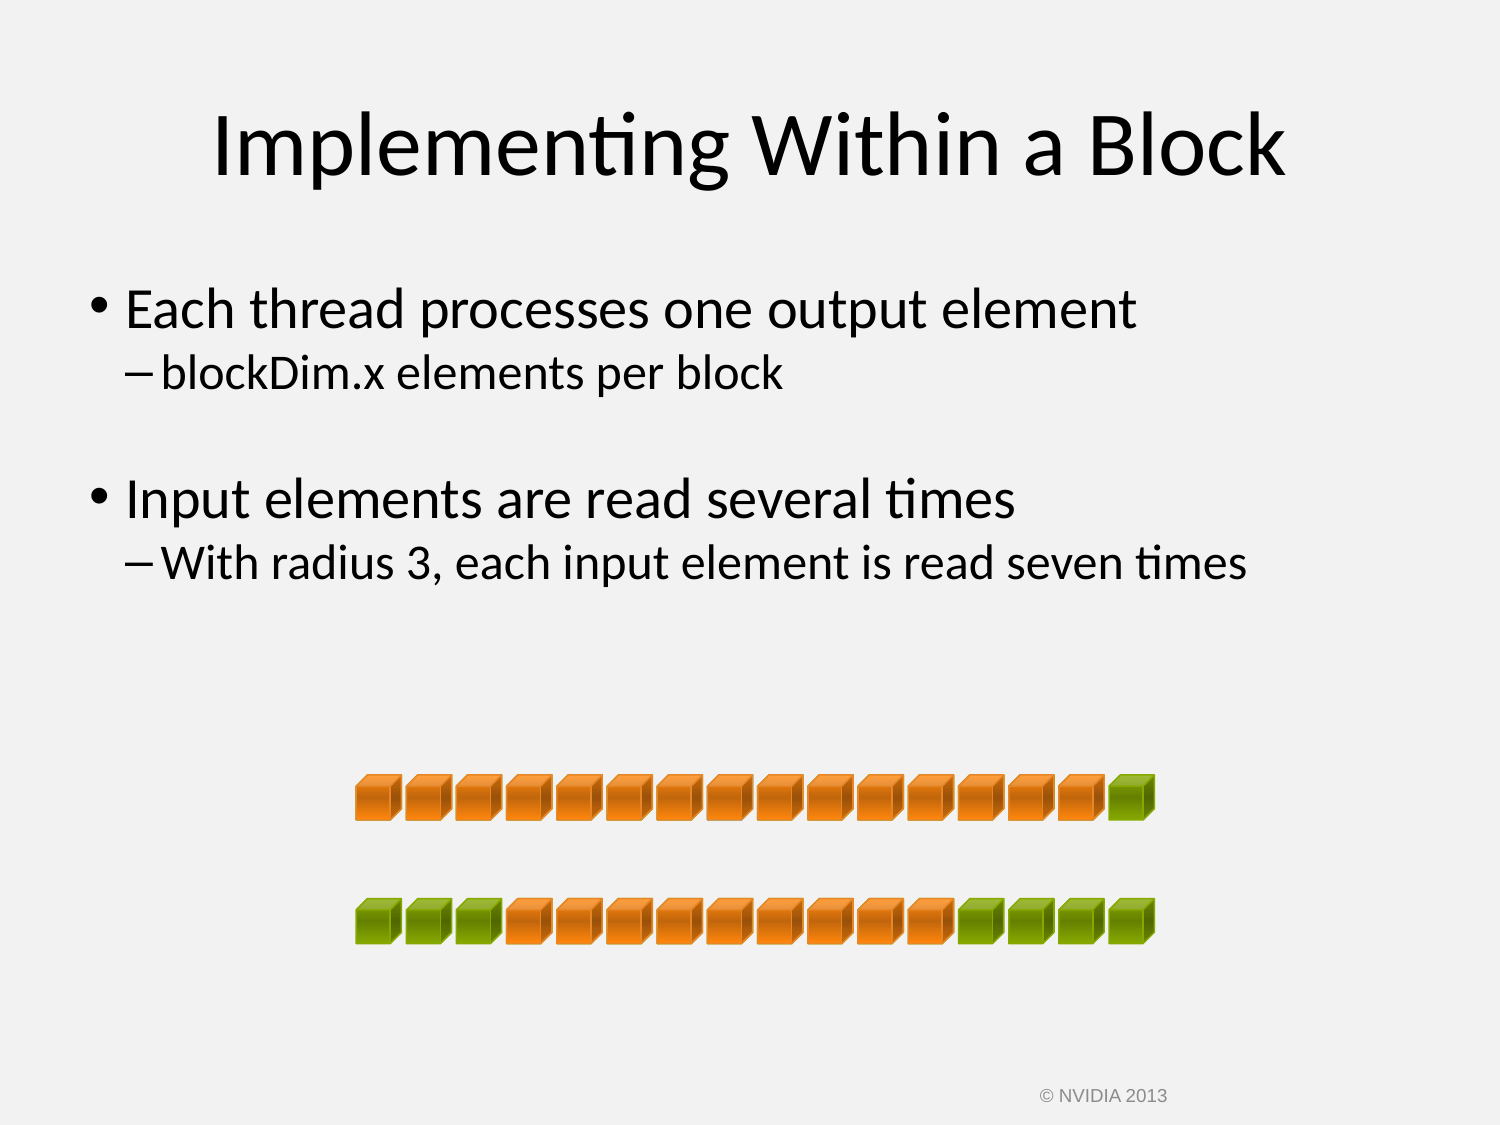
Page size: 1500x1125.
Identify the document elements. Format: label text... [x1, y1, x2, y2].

text_box [657, 898, 703, 944]
text_box [1008, 774, 1054, 820]
text_box Each thread processes one output element blockDim.x elements per block Input elements are read several times With radius 3, each input element is read seven times [75, 262, 1425, 1005]
text_box [757, 774, 803, 820]
text_box [858, 774, 904, 820]
text_box [456, 898, 502, 944]
text_box [1058, 898, 1105, 944]
text_box [506, 774, 552, 820]
text_box [1109, 898, 1155, 944]
text_box © NVIDIA 2013 [1024, 1065, 1500, 1125]
text_box [757, 898, 803, 944]
text_box [1109, 774, 1155, 820]
text_box [707, 774, 753, 820]
text_box [506, 898, 552, 944]
text_box [958, 774, 1004, 820]
text_box [958, 898, 1004, 944]
text_box [1058, 774, 1105, 820]
text_box [657, 774, 703, 820]
text_box [807, 898, 853, 944]
text_box [908, 898, 954, 944]
text_box [556, 898, 603, 944]
text_box [908, 774, 954, 820]
text_box [556, 774, 603, 820]
text_box [356, 898, 402, 944]
text_box [607, 774, 653, 820]
text_box [807, 774, 853, 820]
text_box [858, 898, 904, 944]
text_box [406, 898, 452, 944]
text_box [1008, 898, 1055, 944]
text_box [456, 774, 502, 820]
text_box [356, 774, 402, 820]
text_box Implementing Within a Block [75, 45, 1425, 233]
text_box [406, 774, 452, 820]
text_box [607, 898, 653, 944]
text_box [707, 898, 753, 944]
